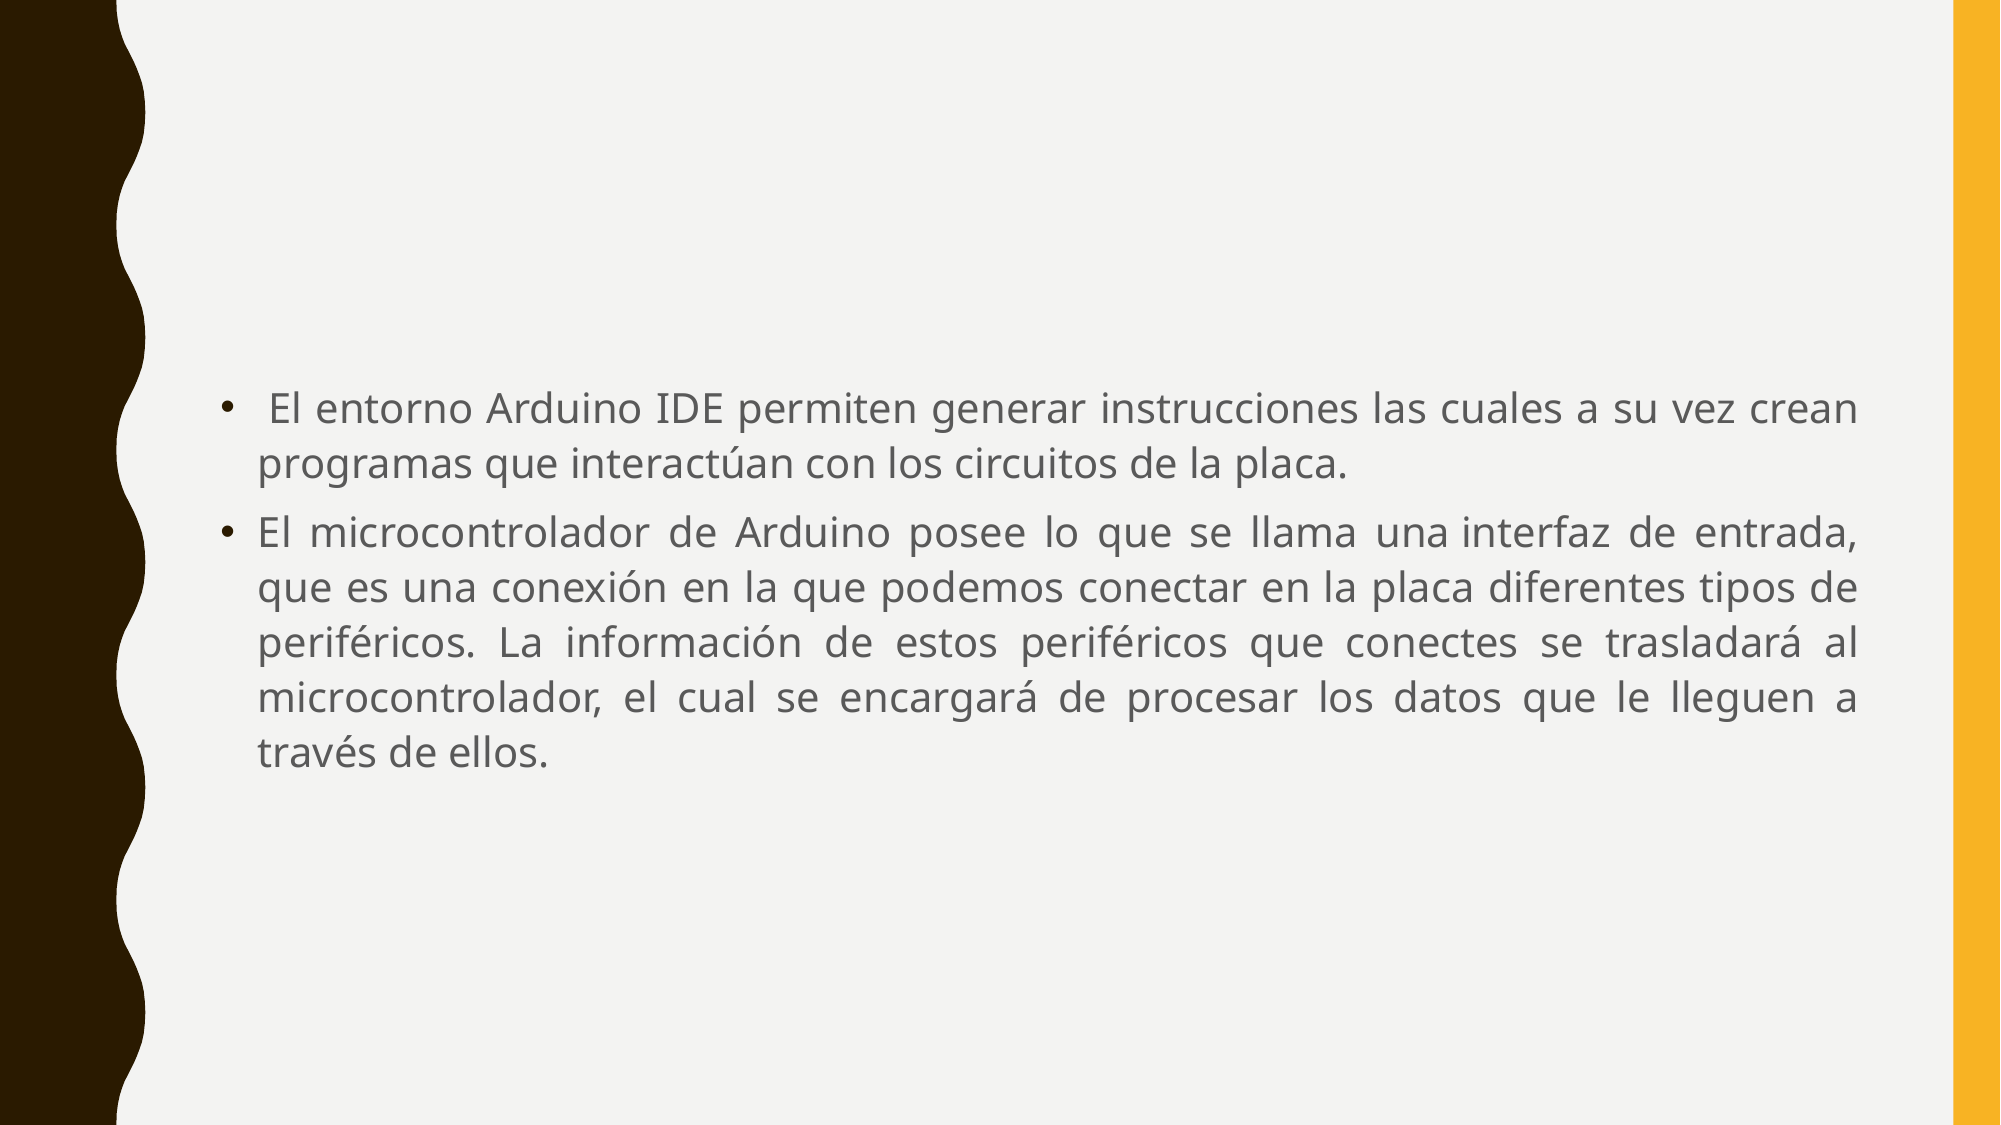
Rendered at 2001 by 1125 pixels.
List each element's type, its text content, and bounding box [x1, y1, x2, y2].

list El entorno Arduino IDE permiten generar instrucciones las cuales a su vez crean programas que interactúan con los circuitos de la placa. El microcontrolador de Arduino posee lo que se llama una interfaz de entrada, que es una conexión en la que podemos conectar en la placa diferentes tipos de periféricos. La información de estos periféricos que conectes se trasladará al microcontrolador, el cual se encargará de procesar los datos que le lleguen a través de ellos. [205, 368, 1875, 795]
